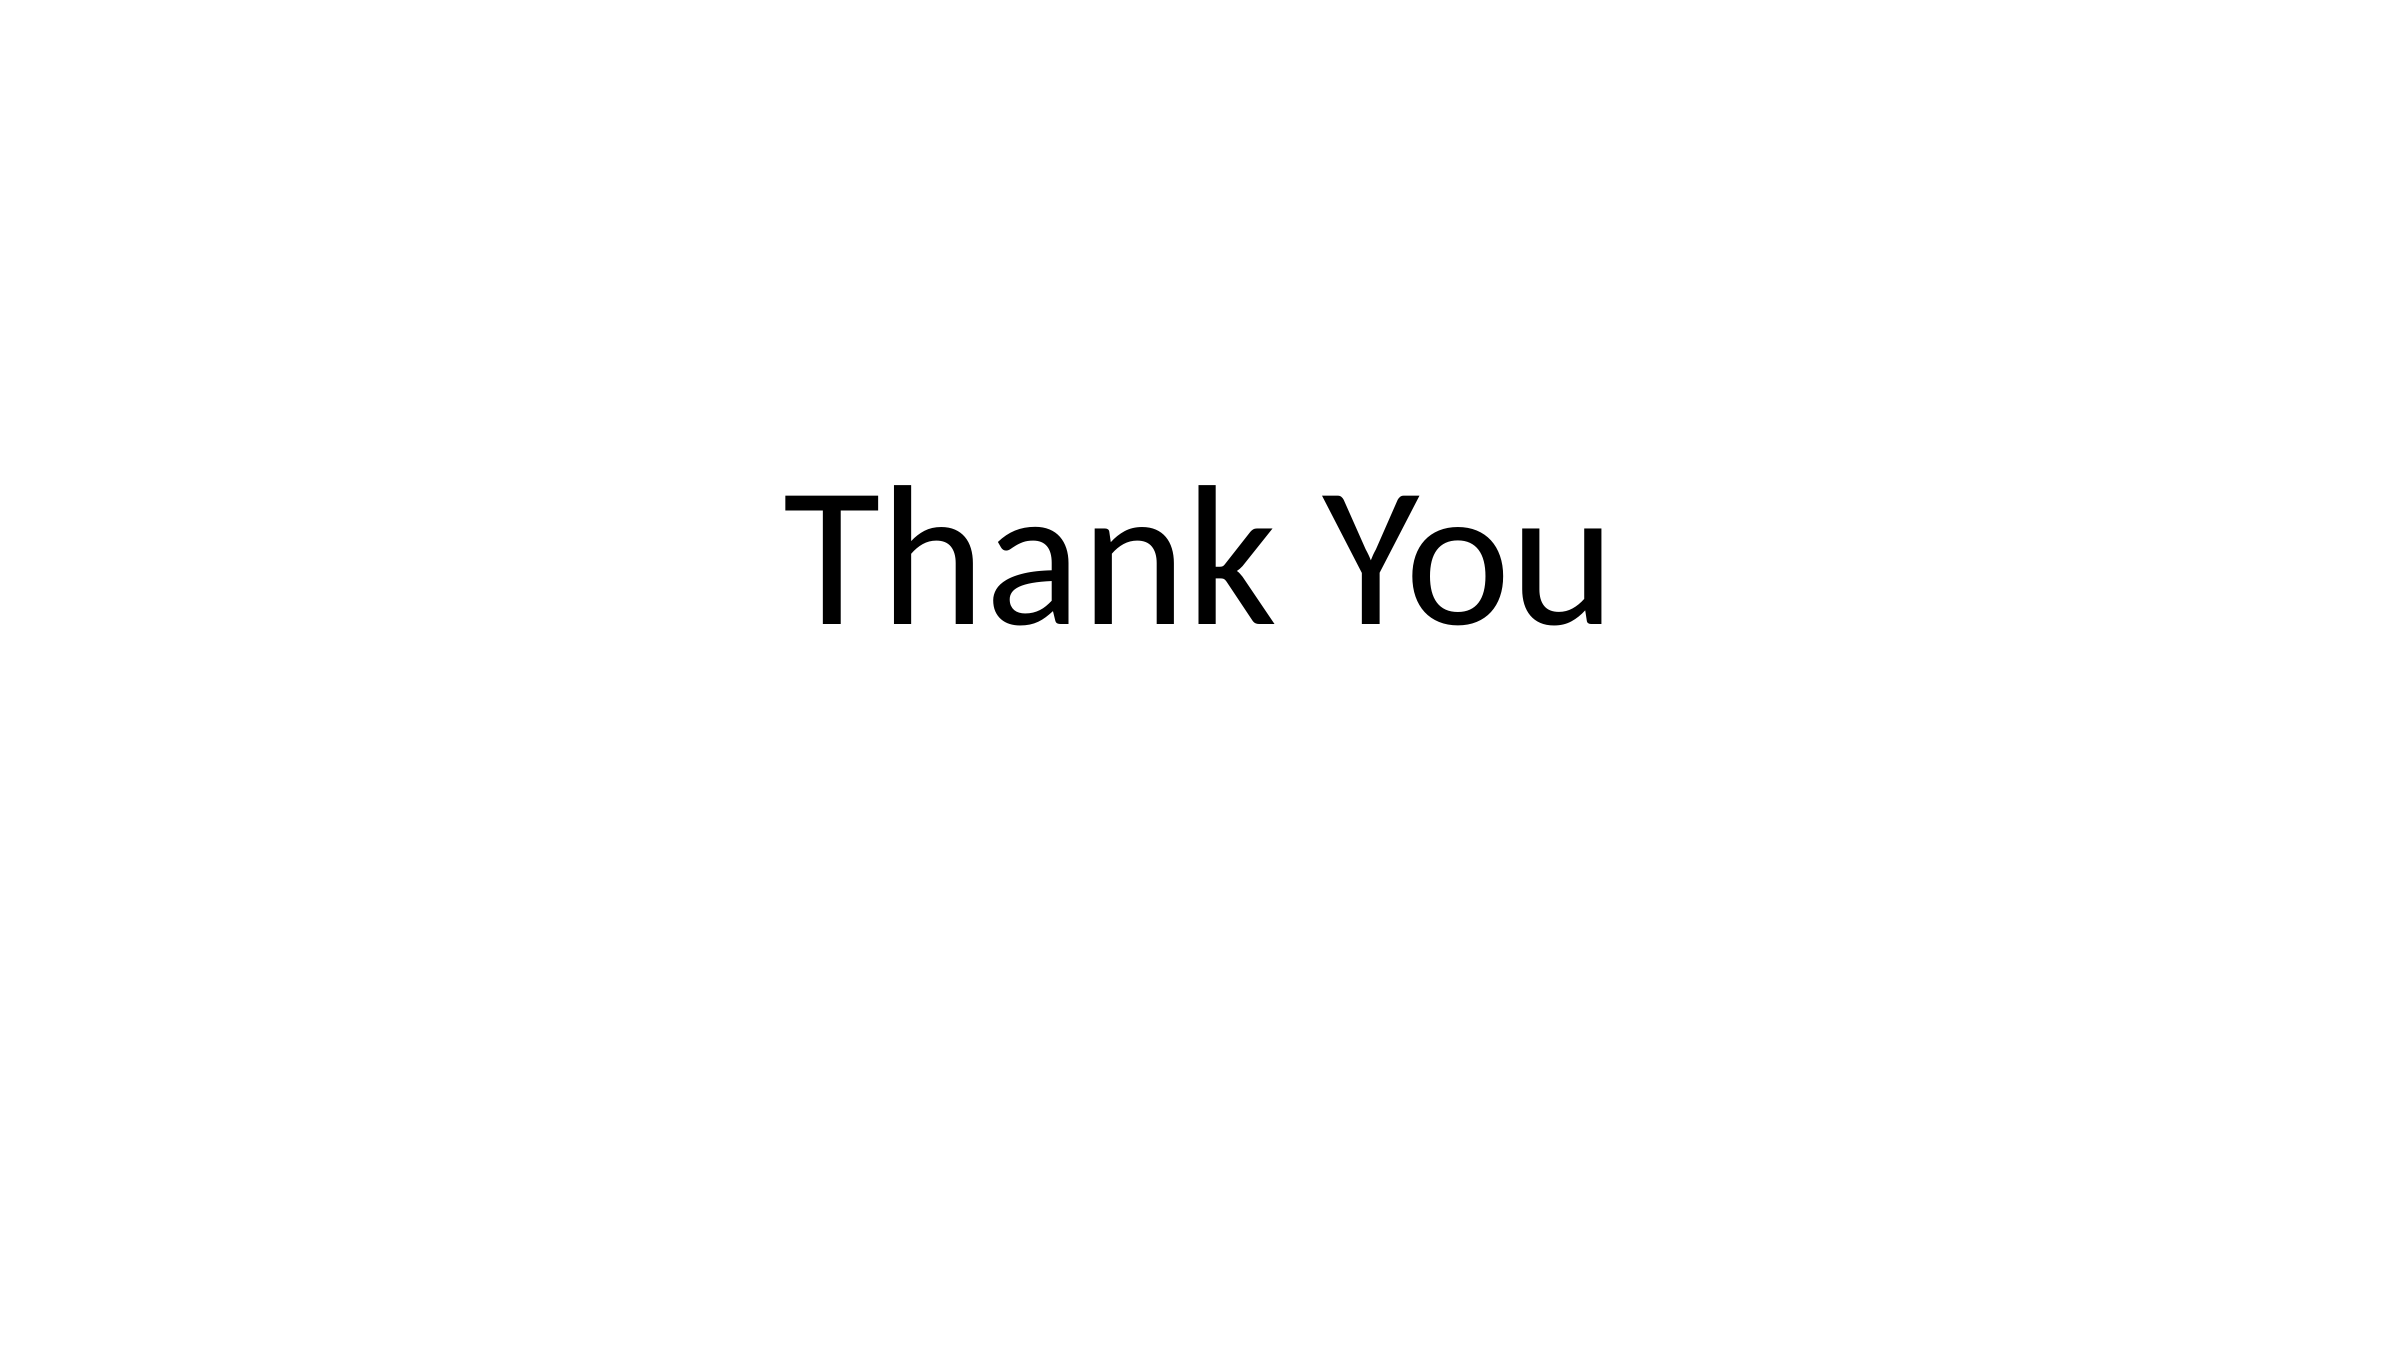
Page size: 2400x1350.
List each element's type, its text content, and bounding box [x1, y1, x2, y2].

text_box Thank You [768, 417, 1632, 673]
